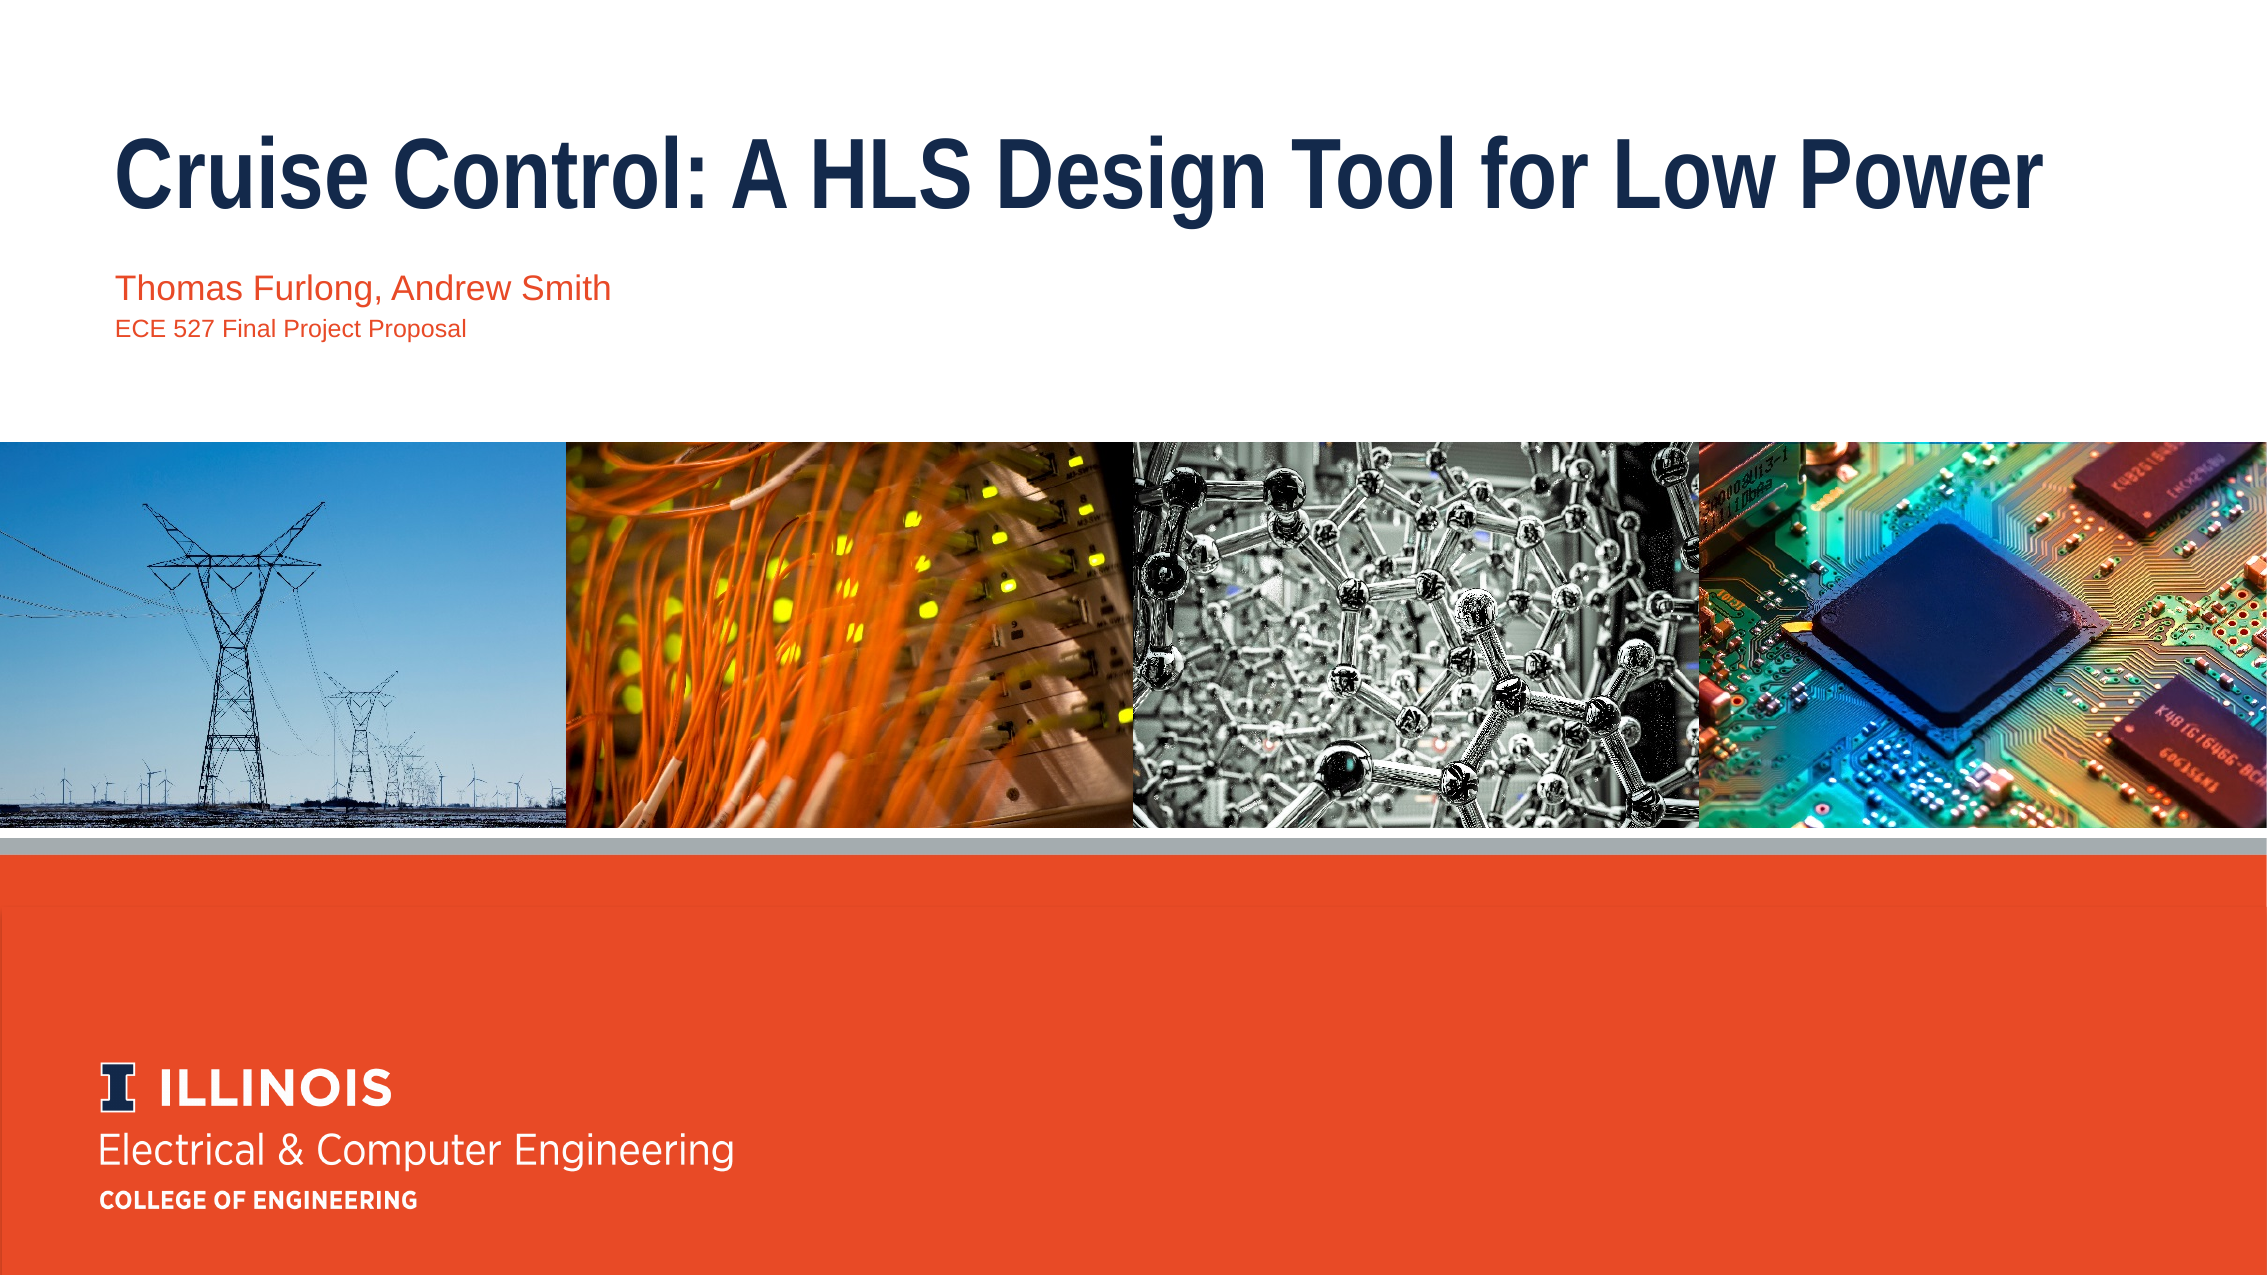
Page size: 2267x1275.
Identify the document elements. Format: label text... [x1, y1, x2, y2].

list ECE 527 Final Project Proposal [100, 305, 2190, 355]
list Cruise Control: A HLS Design Tool for Low Power [100, 101, 2190, 224]
picture [1842, 767, 1852, 782]
list Thomas Furlong, Andrew Smith [100, 257, 2190, 305]
picture [0, 442, 2267, 828]
picture [0, 838, 2267, 1275]
picture [50, 1012, 782, 1259]
